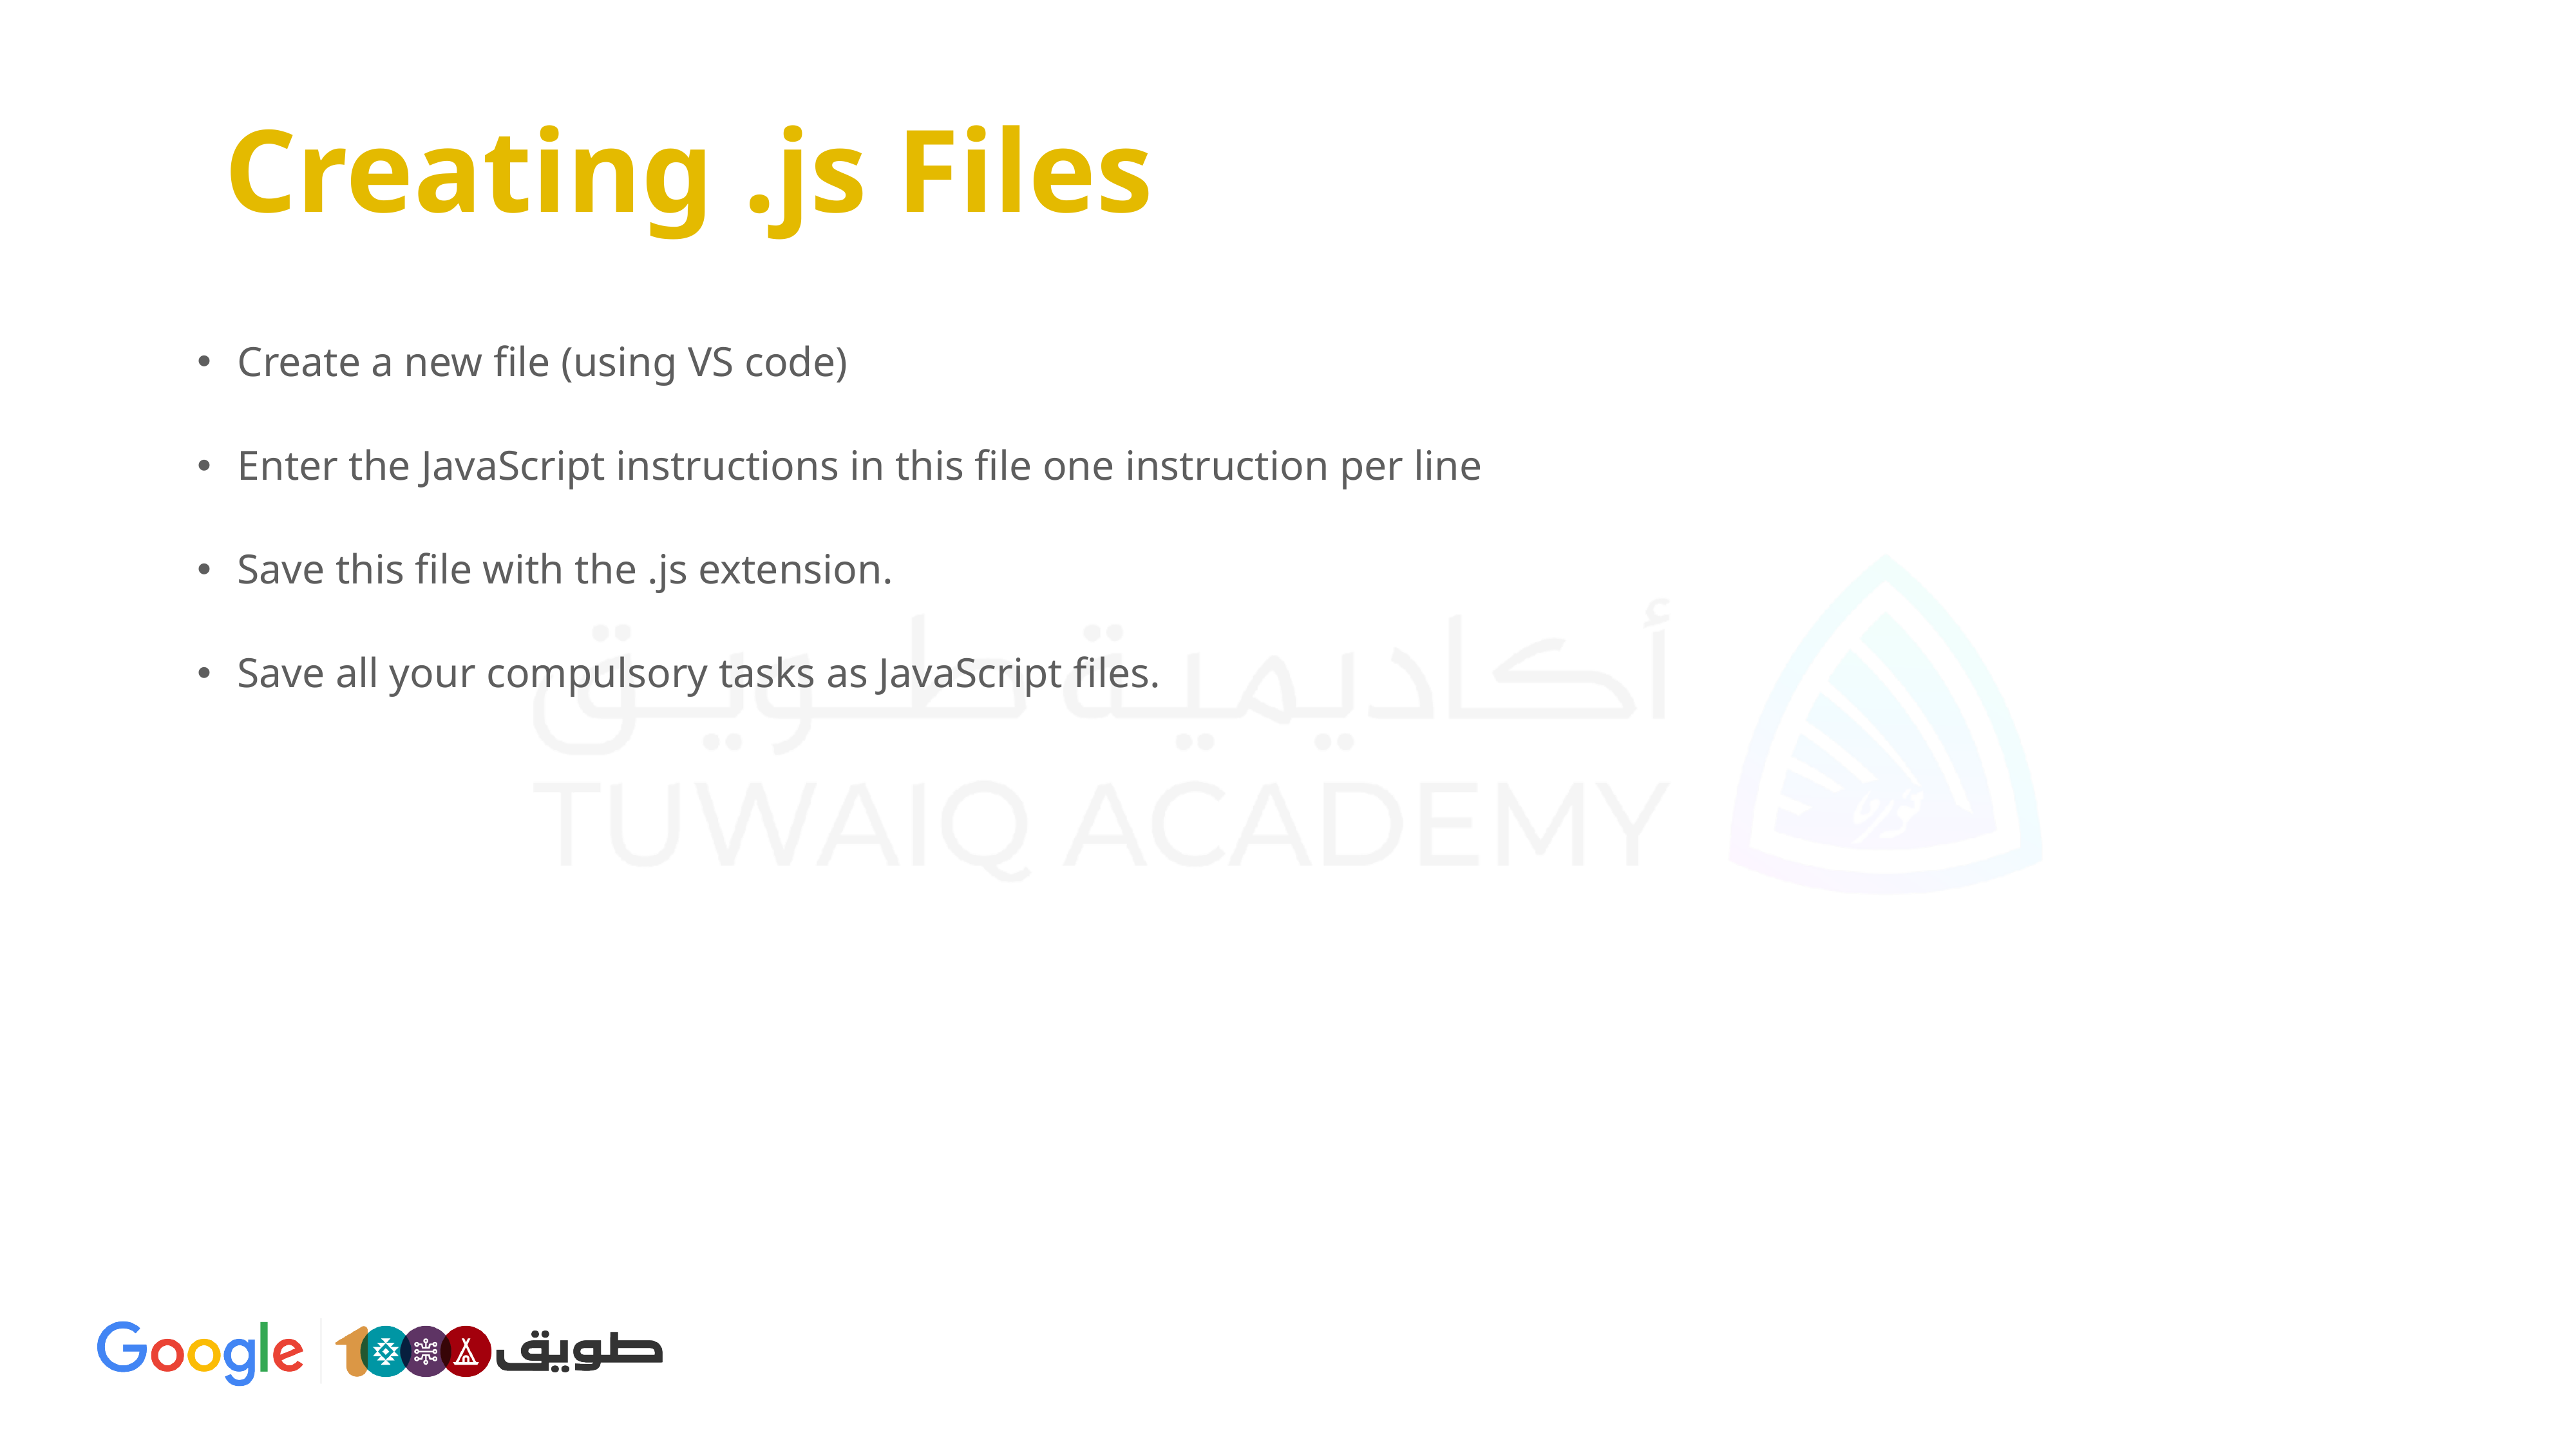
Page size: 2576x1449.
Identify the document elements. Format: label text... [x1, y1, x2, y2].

title 👨‍💻👩‍💻 Creating .js Files [188, 116, 2327, 268]
list Create a new file (using VS code) Enter the JavaScript instructions in this file one instruction per line Save this file with the .js extension. Save all your compulsory tasks as JavaScript files. [127, 336, 2134, 409]
picture [53, 1159, 708, 1449]
